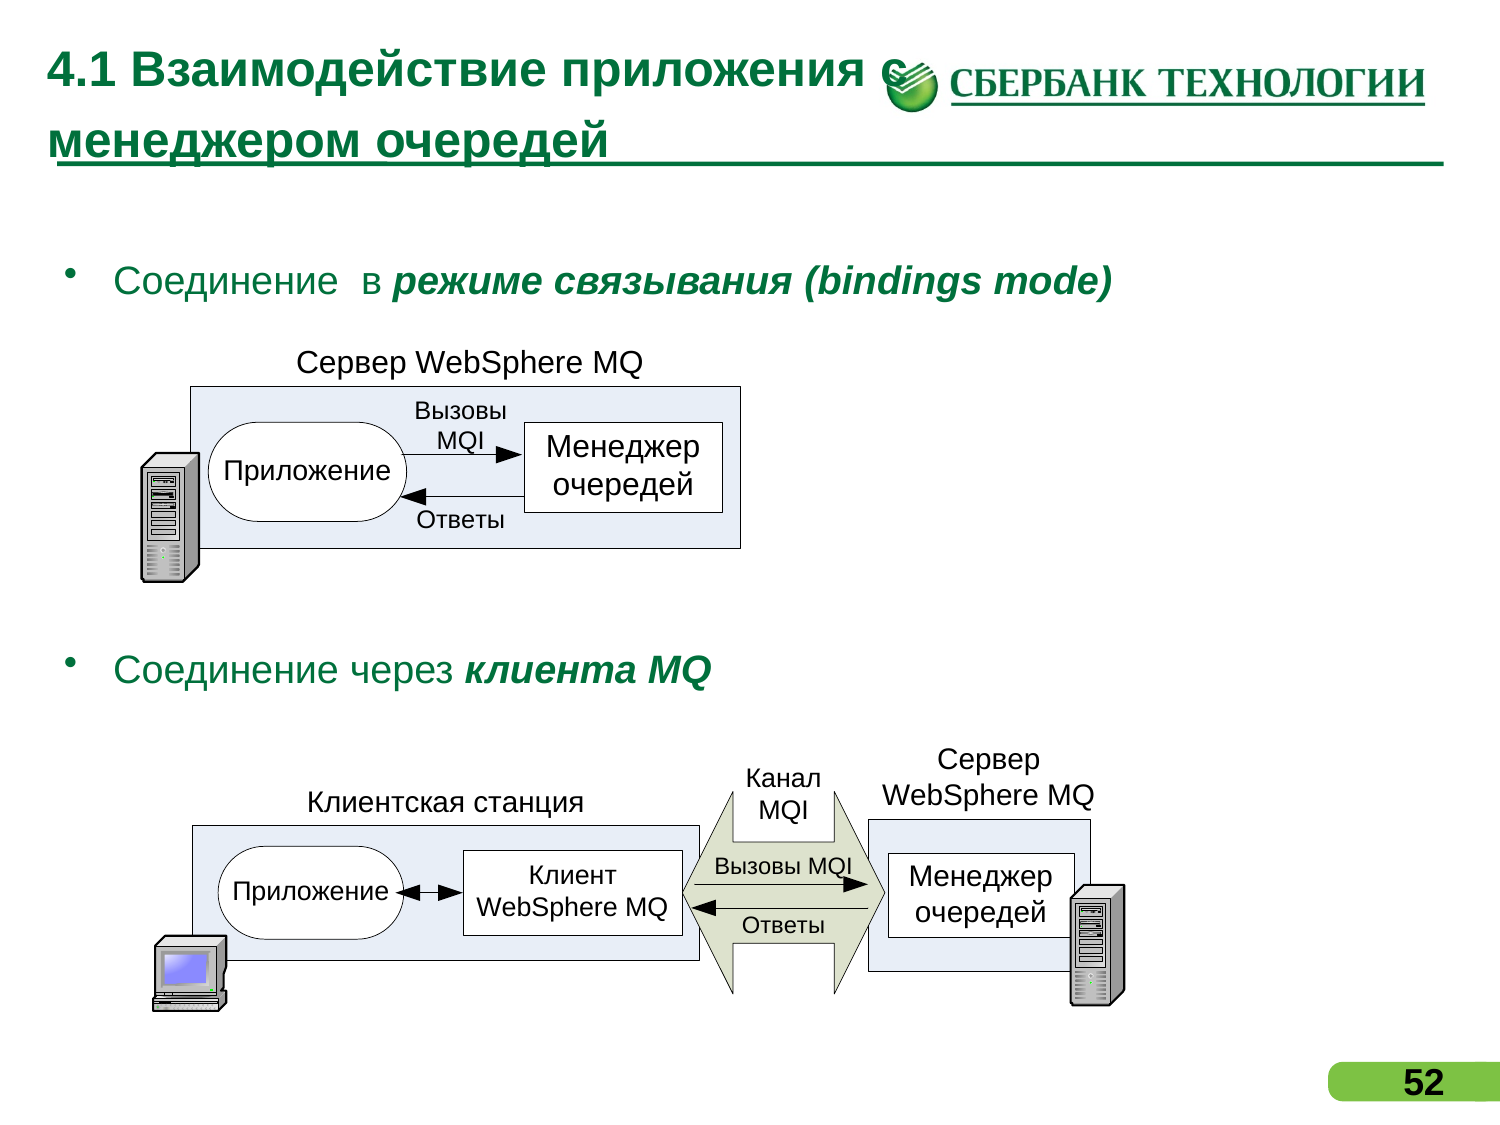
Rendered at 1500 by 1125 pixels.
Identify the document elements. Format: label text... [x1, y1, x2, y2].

list Соединение в режиме связывания (bindings mode) Соединение через клиента MQ [48, 237, 1400, 705]
picture [868, 30, 1436, 161]
title 4.1 Взаимодействие приложения с менеджером очередей [46, 40, 967, 152]
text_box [135, 326, 756, 599]
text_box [147, 739, 1130, 1024]
